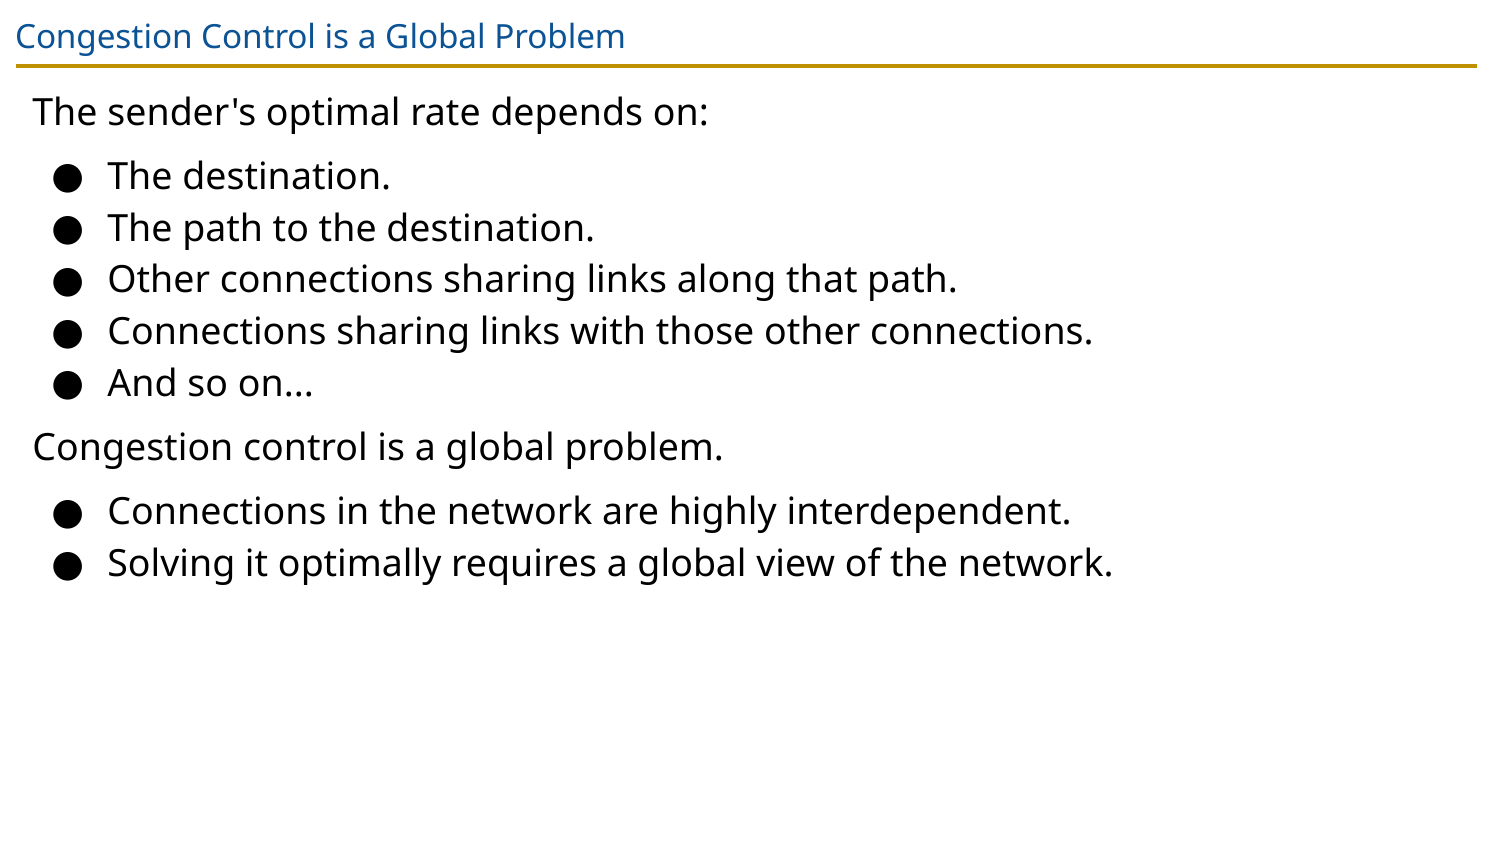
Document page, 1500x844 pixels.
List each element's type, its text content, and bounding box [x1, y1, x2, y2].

list The sender's optimal rate depends on: The destination. The path to the destination. Other connections sharing links along that path. Connections sharing links with those other connections. And so on... Congestion control is a global problem. Connections in the network are highly interdependent. Solving it optimally requires a global view of the network. [17, 65, 1480, 810]
title Congestion Control is a Global Problem [0, 0, 1398, 65]
